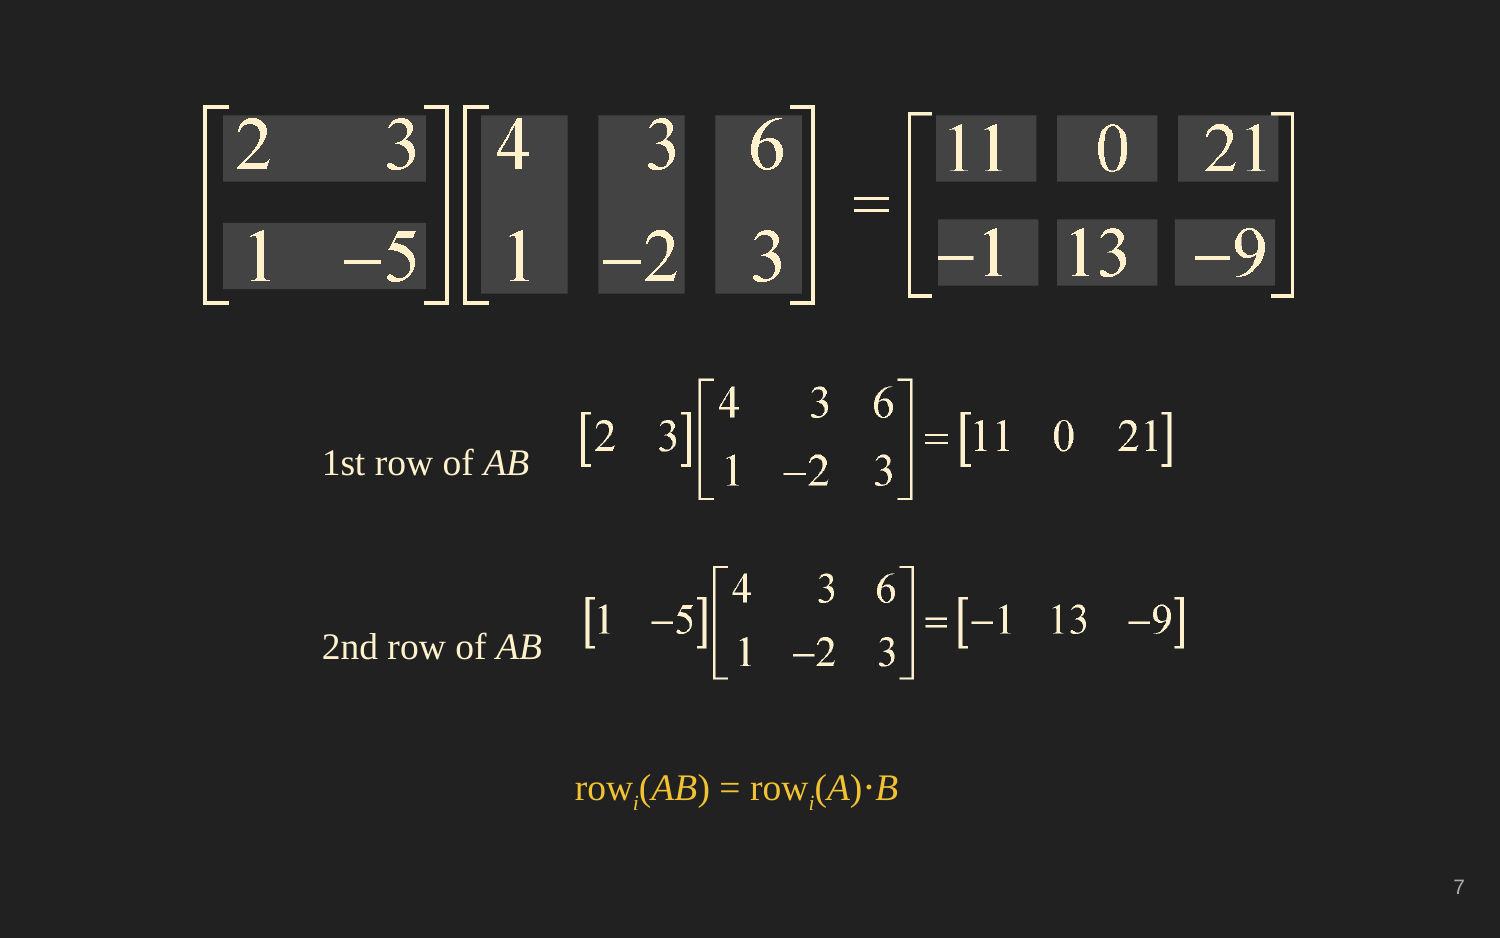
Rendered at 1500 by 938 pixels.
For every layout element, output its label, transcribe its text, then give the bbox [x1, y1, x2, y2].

picture [579, 560, 1190, 686]
text_box rowi(AB) = rowi(A)⋅B [559, 722, 941, 801]
picture [575, 372, 1179, 506]
text_box 1st row of AB [306, 400, 553, 479]
picture [846, 102, 1305, 307]
picture [195, 94, 825, 314]
slide_number ‹#› [1389, 849, 1480, 922]
text_box 2nd row of AB [306, 584, 574, 662]
